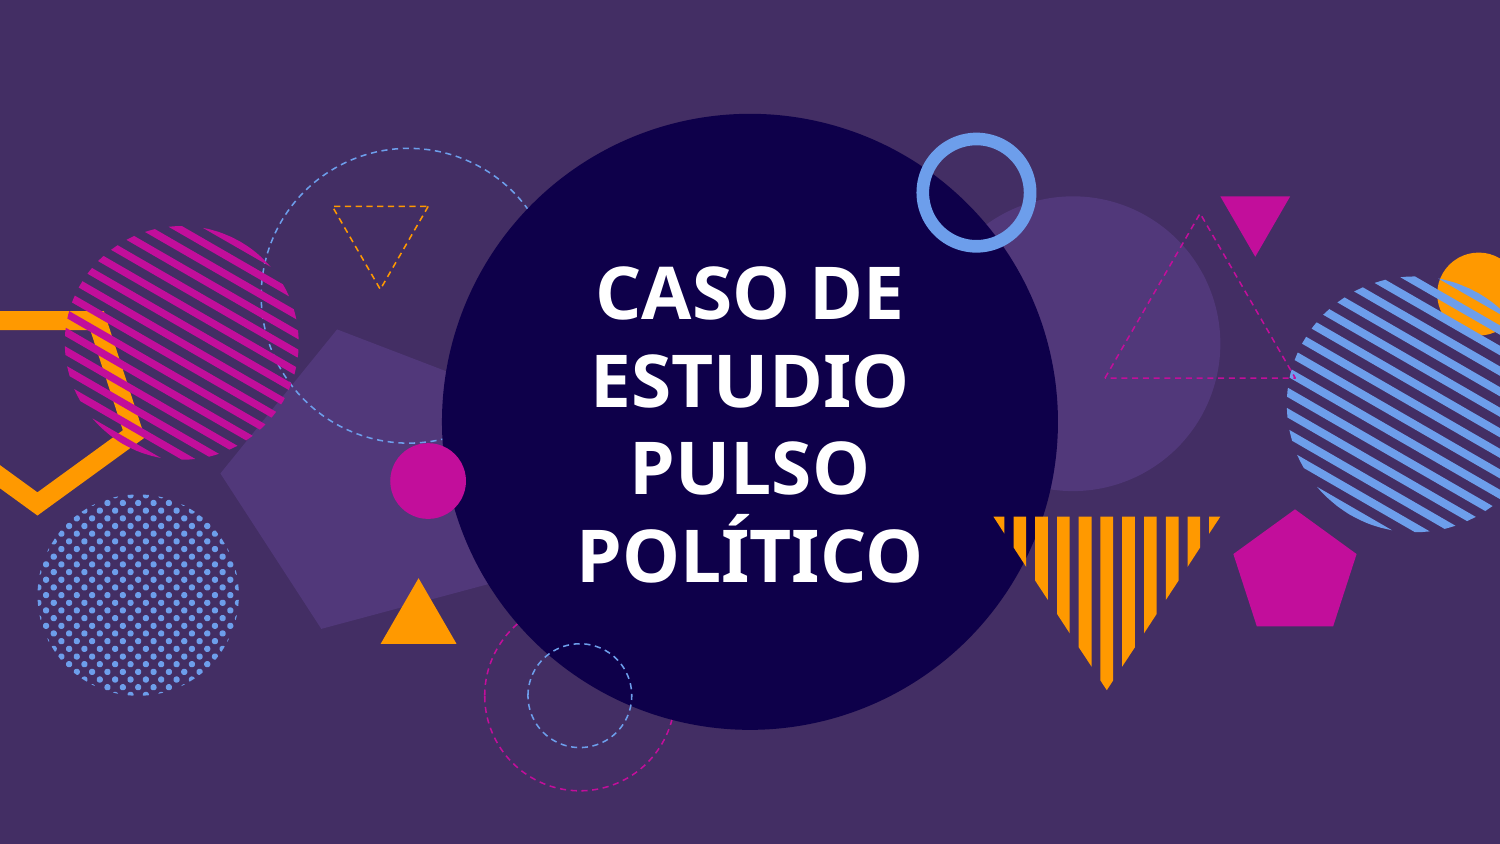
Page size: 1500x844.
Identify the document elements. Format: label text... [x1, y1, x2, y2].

title CASO DE ESTUDIO PULSO POLÍTICO [472, 326, 1028, 517]
